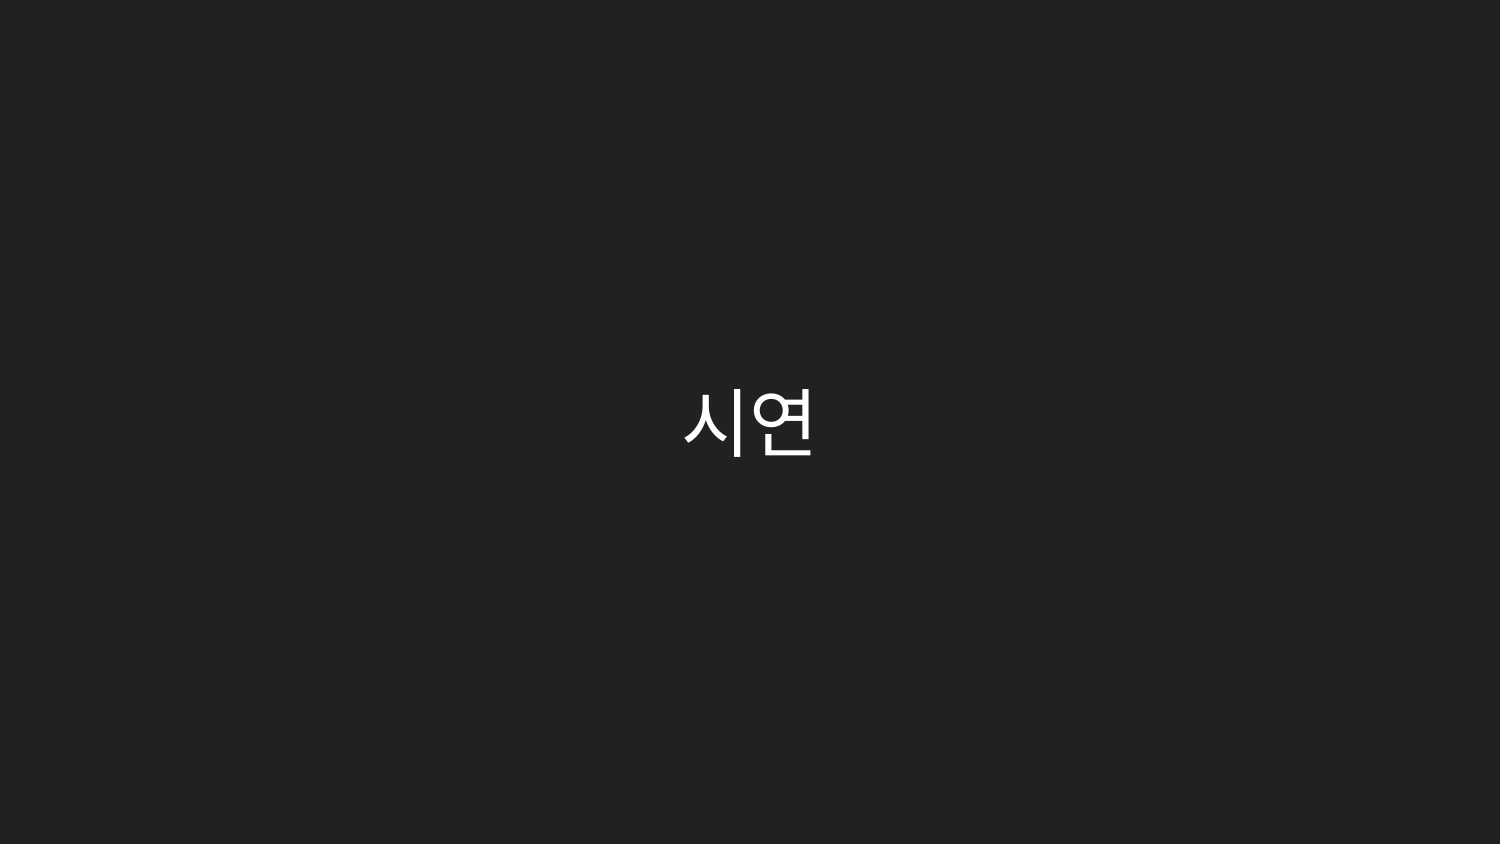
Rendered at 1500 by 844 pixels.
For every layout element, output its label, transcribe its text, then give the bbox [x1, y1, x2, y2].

title 시연 [51, 352, 1449, 491]
